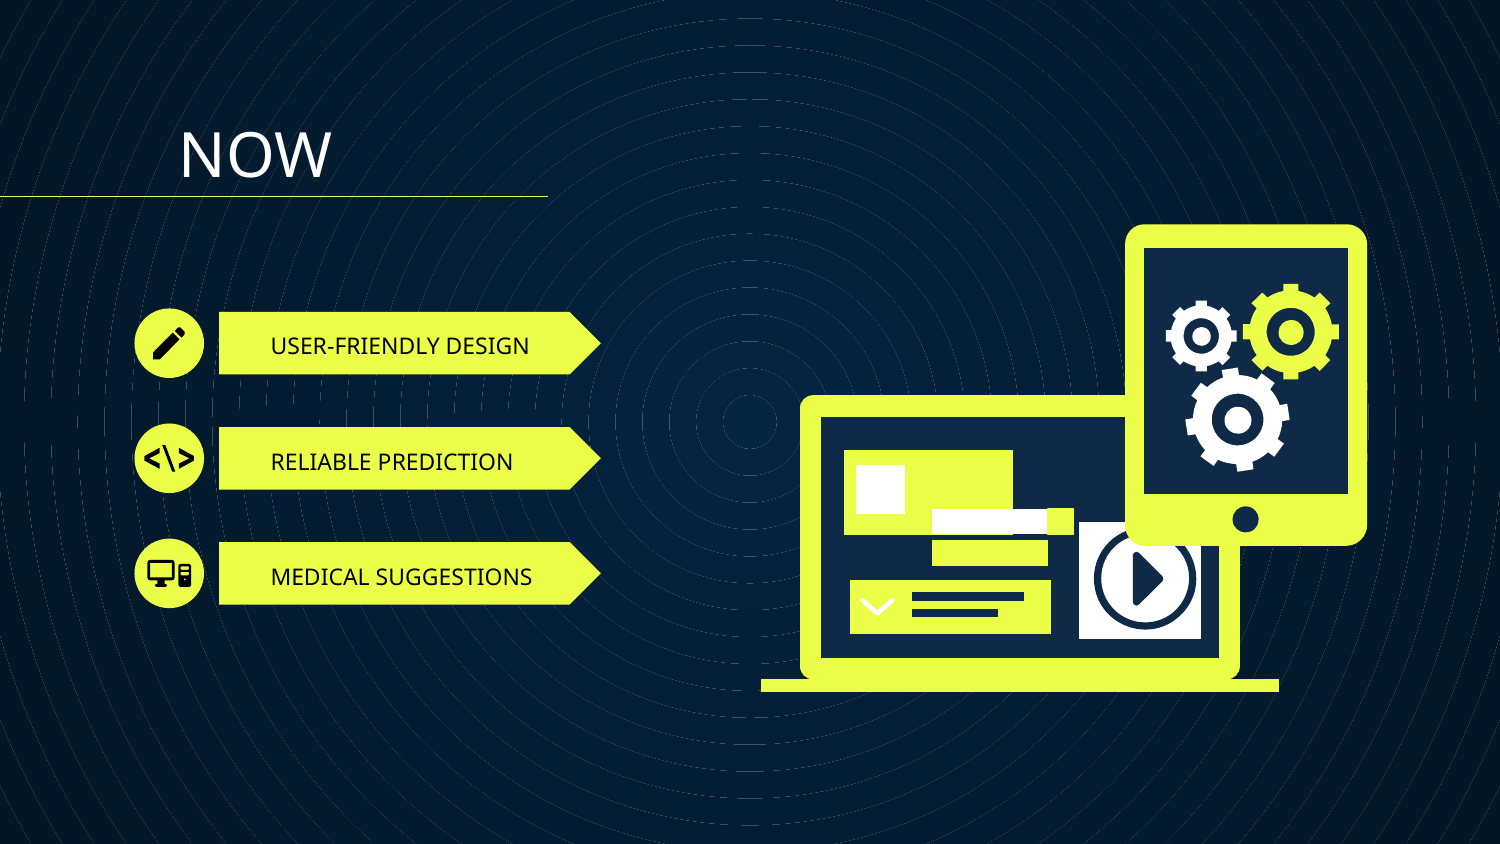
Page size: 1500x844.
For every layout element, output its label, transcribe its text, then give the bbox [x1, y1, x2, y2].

text_box [1144, 247, 1349, 494]
text_box [856, 464, 906, 514]
title USER-FRIENDLY DESIGN [255, 342, 597, 375]
text_box [134, 308, 205, 379]
text_box [1242, 283, 1339, 380]
text_box [932, 540, 1048, 566]
text_box [134, 423, 205, 494]
text_box [219, 427, 601, 490]
title RELIABLE PREDICTION [255, 457, 597, 490]
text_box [147, 559, 192, 588]
text_box [219, 542, 601, 605]
text_box [843, 449, 1013, 536]
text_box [144, 444, 195, 472]
text_box [820, 441, 1219, 658]
text_box [1079, 521, 1202, 640]
text_box [219, 311, 601, 375]
text_box [820, 416, 1125, 441]
text_box [1125, 224, 1368, 546]
title MEDICAL SUGGESTIONS [255, 572, 597, 605]
text_box [1232, 506, 1259, 533]
text_box [800, 395, 1240, 678]
text_box [912, 592, 1024, 601]
text_box [1185, 367, 1290, 472]
text_box [849, 579, 903, 634]
text_box [153, 327, 185, 360]
text_box [1047, 508, 1074, 535]
text_box [932, 508, 1047, 535]
text_box [860, 597, 895, 616]
text_box [134, 538, 205, 609]
text_box [1132, 551, 1164, 606]
title NOW [163, 105, 1449, 206]
text_box [760, 678, 1280, 693]
text_box [1093, 531, 1197, 630]
text_box [1165, 300, 1237, 372]
text_box [912, 608, 999, 618]
text_box [903, 579, 1052, 634]
